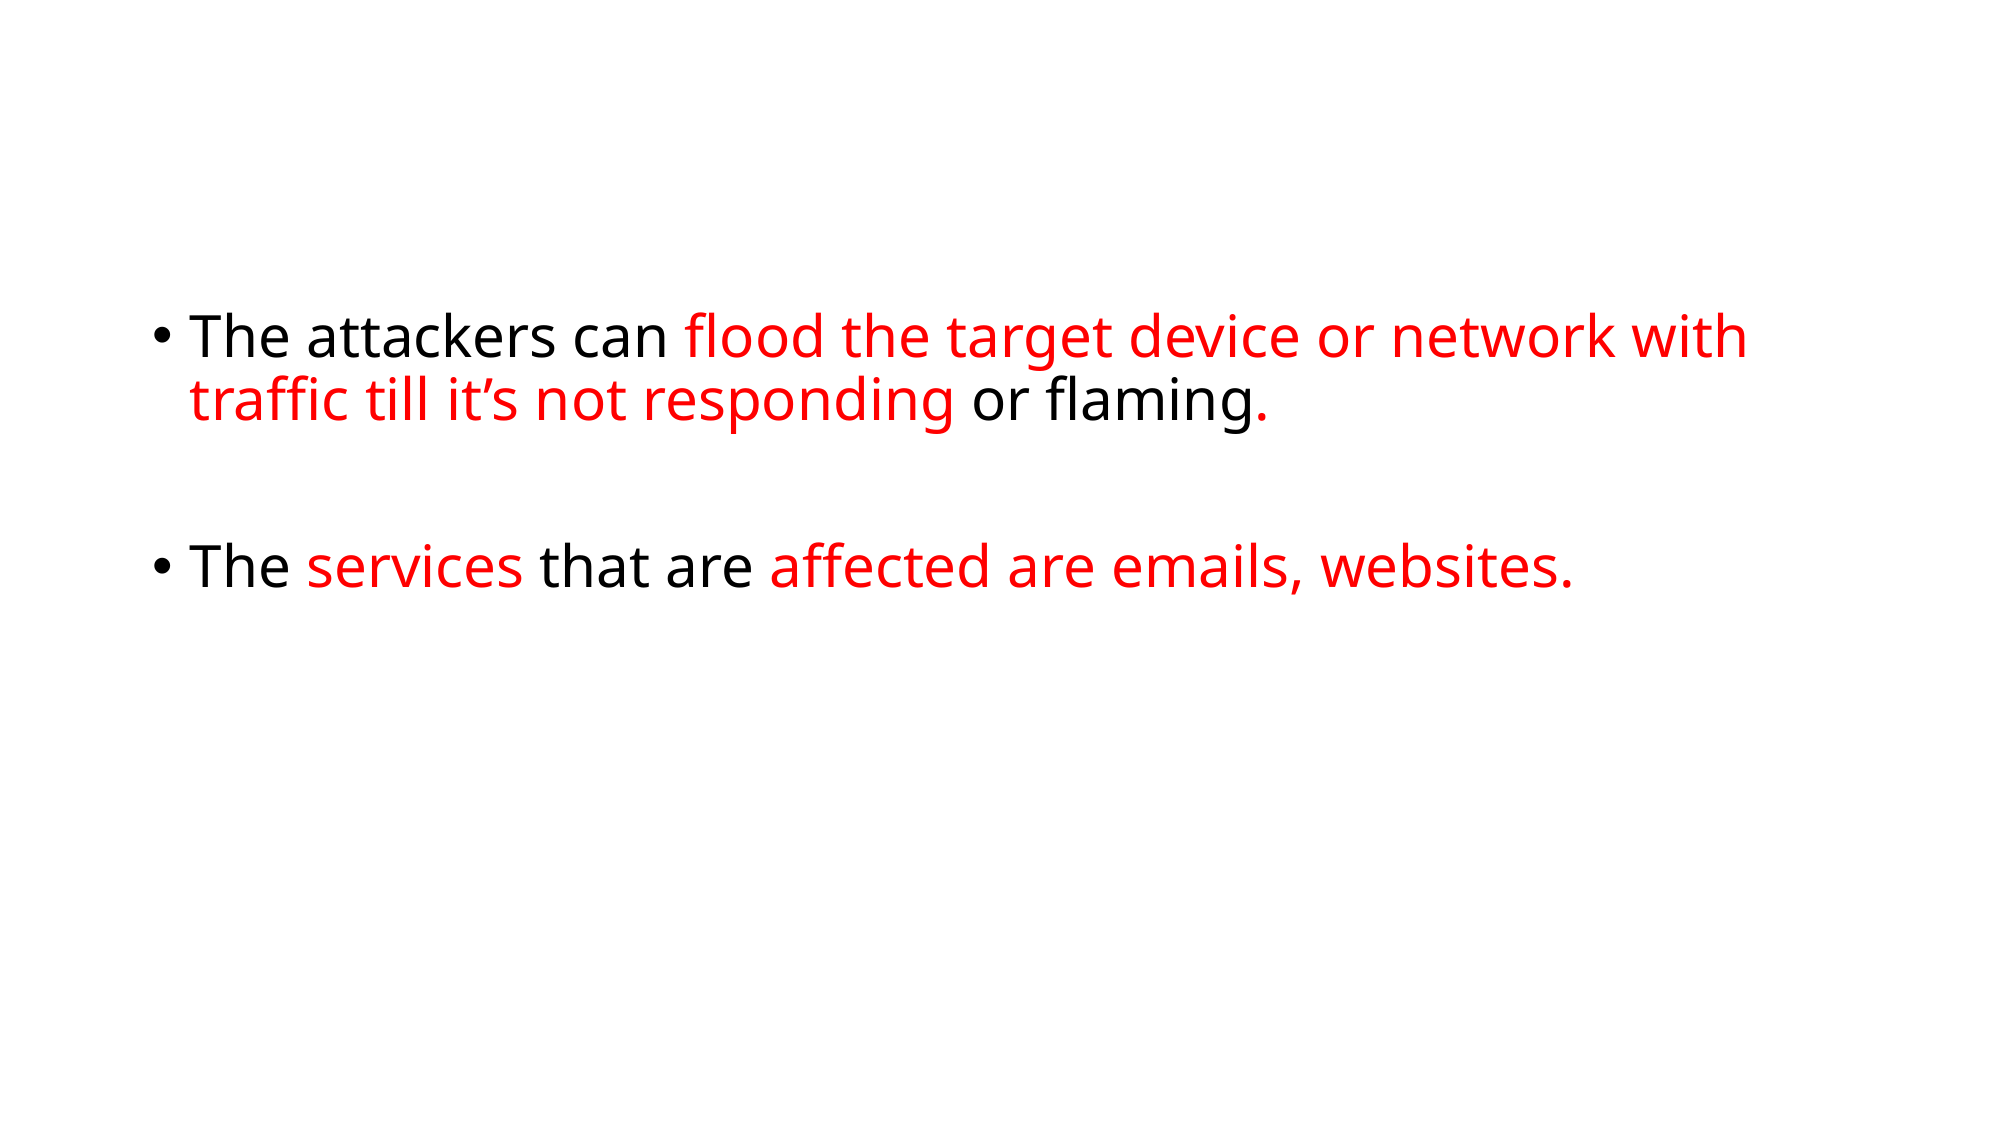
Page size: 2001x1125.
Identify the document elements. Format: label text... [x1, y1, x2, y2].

list The attackers can flood the target device or network with traffic till it’s not responding or flaming. The services that are affected are emails, websites. [137, 299, 1863, 1014]
